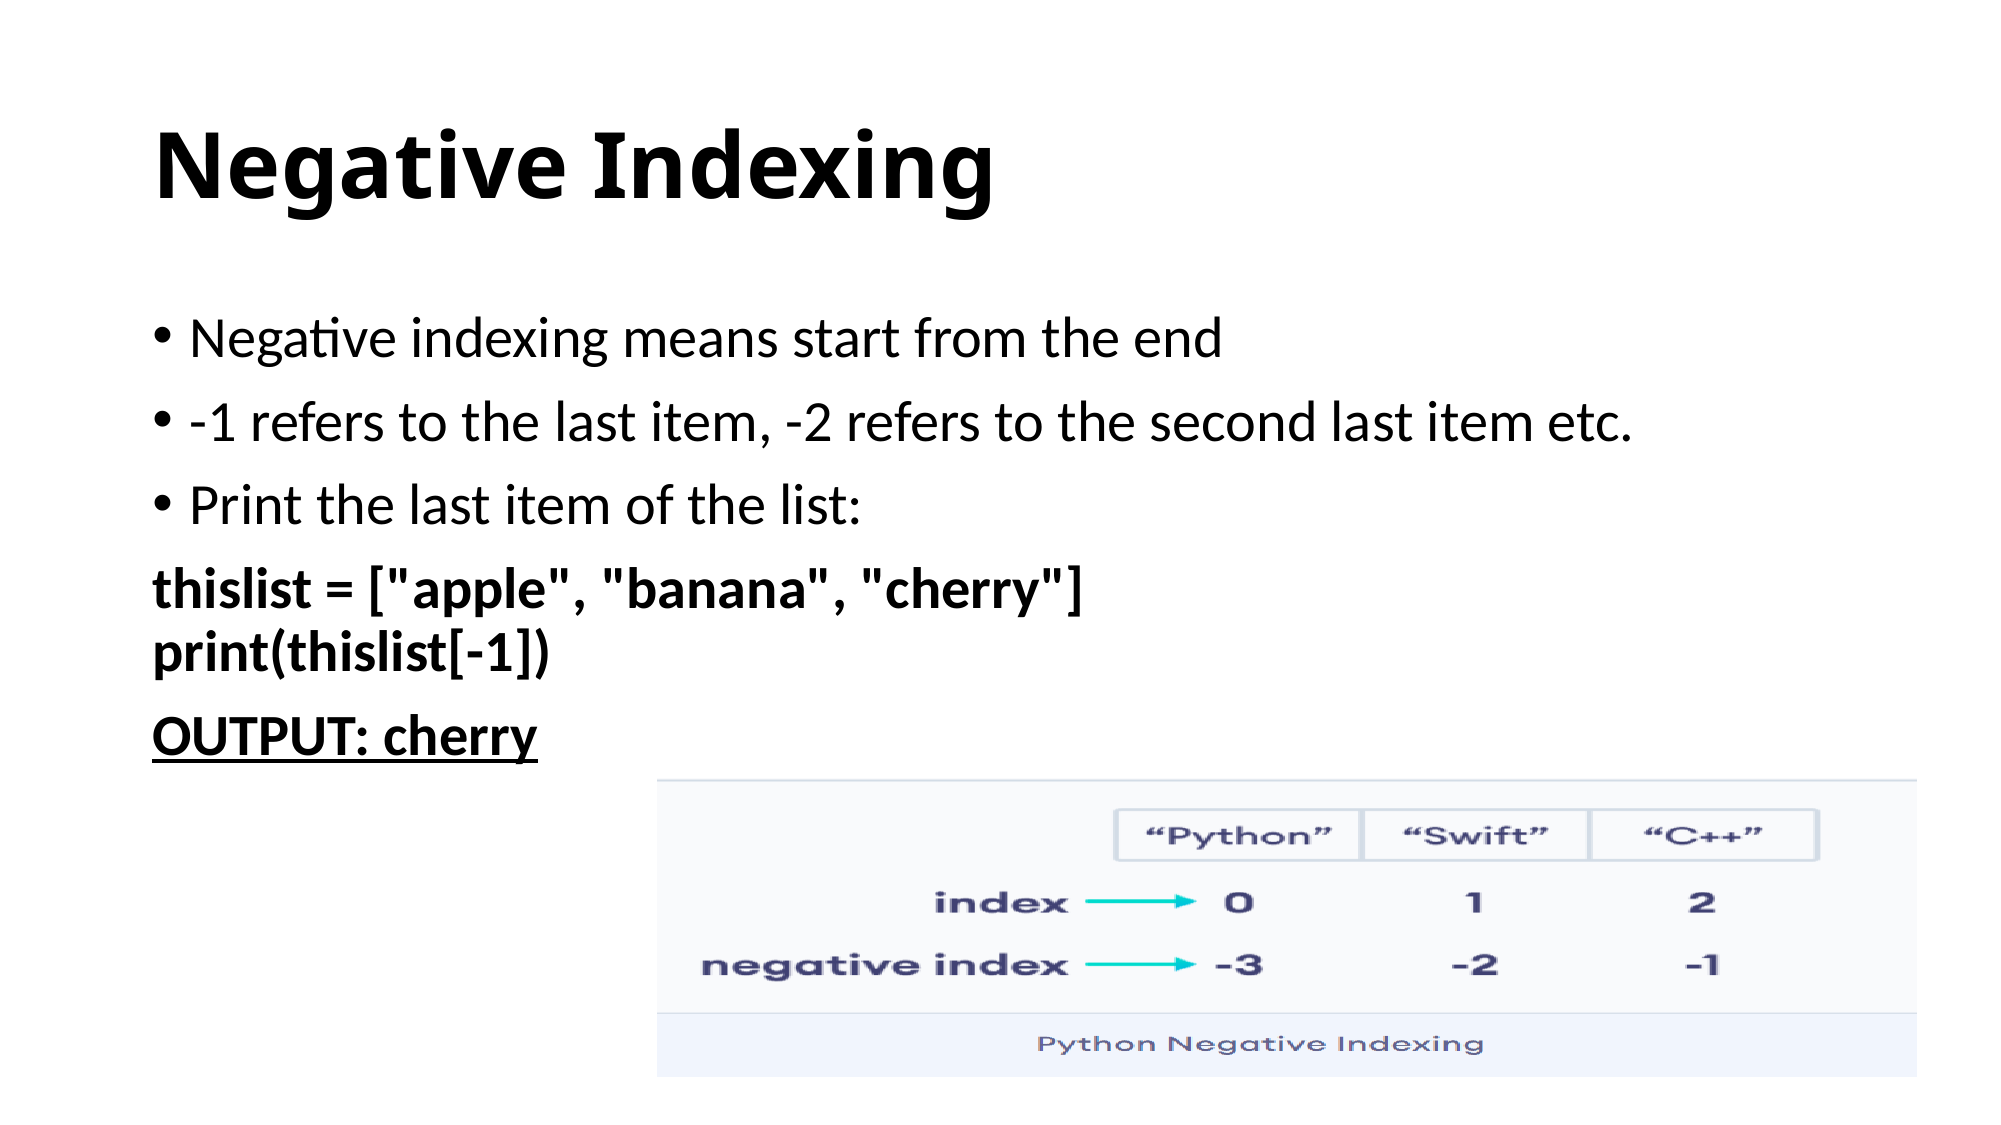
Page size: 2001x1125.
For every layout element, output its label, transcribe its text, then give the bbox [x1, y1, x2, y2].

title Negative Indexing [137, 59, 1863, 278]
picture [657, 778, 1918, 1077]
list Negative indexing means start from the end -1 refers to the last item, -2 refers to the second last item etc. Print the last item of the list: thislist = ["apple", "banana", "cherry"] print(thislist[-1]) OUTPUT: cherry [137, 299, 1863, 1014]
